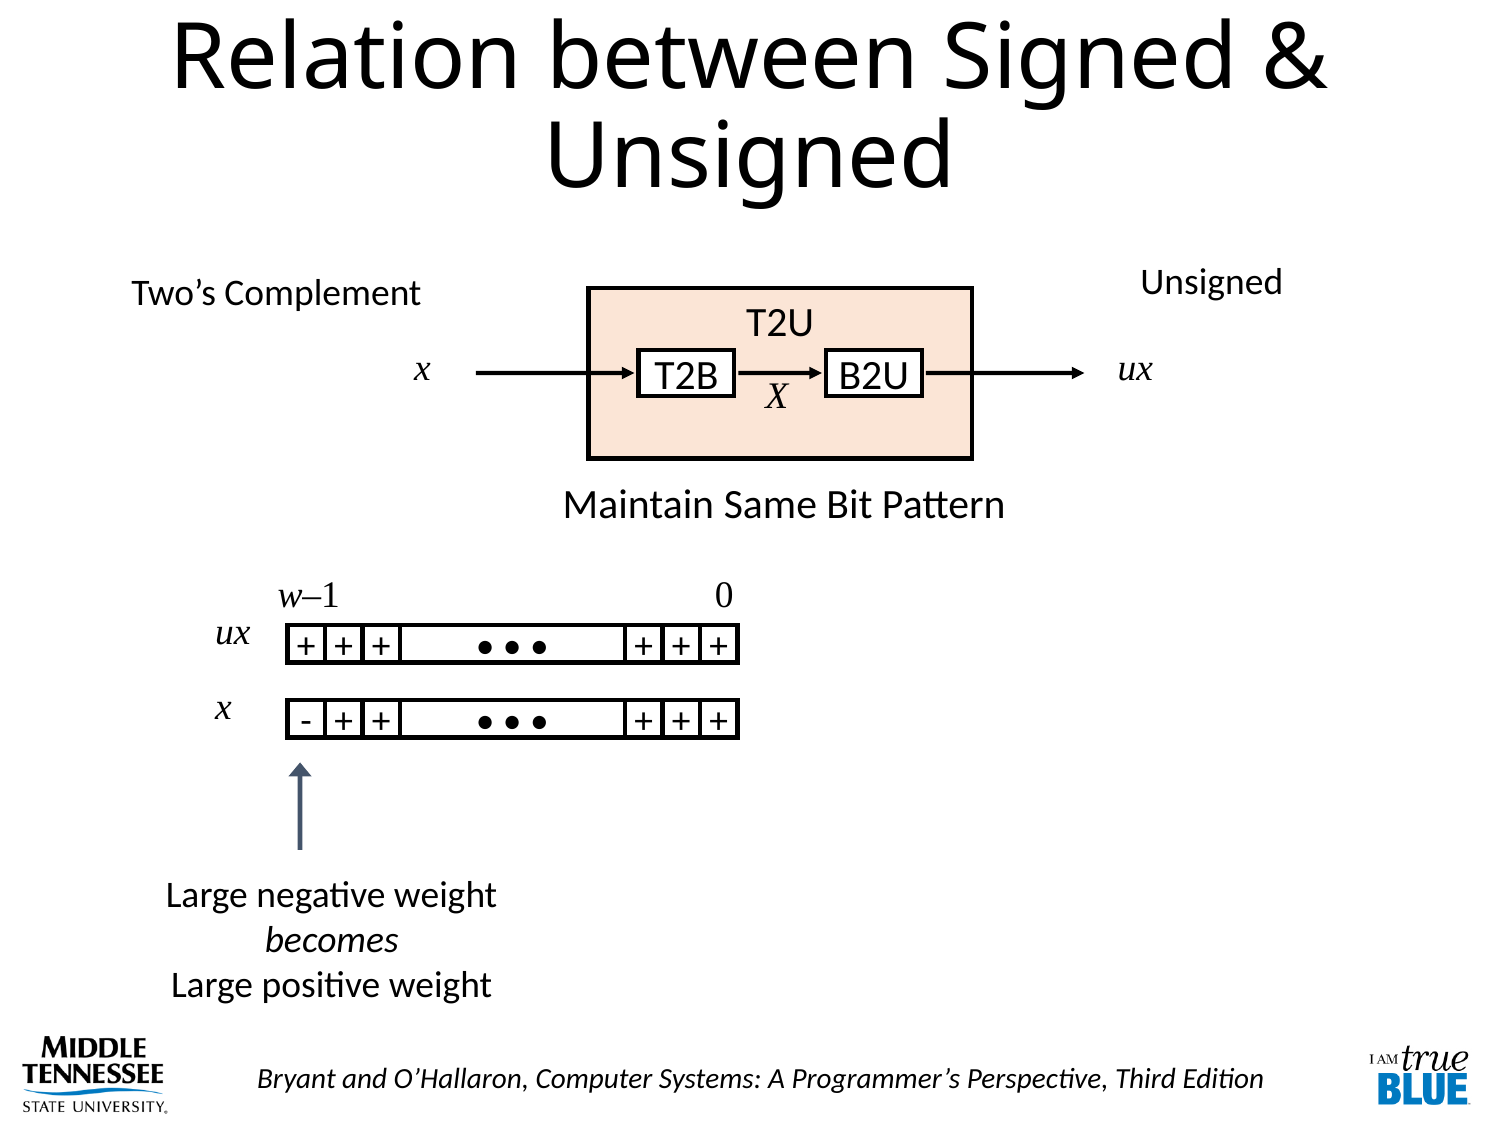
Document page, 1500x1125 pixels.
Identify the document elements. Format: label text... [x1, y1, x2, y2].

text_box x [200, 674, 247, 735]
title Relation between Signed & Unsigned [0, 0, 1500, 218]
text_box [287, 699, 738, 738]
text_box x [399, 335, 446, 395]
text_box [289, 762, 311, 850]
text_box B2U [826, 350, 922, 396]
text_box [475, 366, 635, 380]
text_box Maintain Same Bit Pattern [547, 469, 1021, 534]
text_box [804, 366, 822, 380]
text_box w–1 [262, 562, 355, 623]
text_box Two’s Complement [116, 260, 437, 320]
text_box T2B [638, 350, 735, 396]
text_box Unsigned [1125, 249, 1299, 310]
text_box 0 [700, 562, 749, 623]
picture [1360, 1034, 1485, 1115]
text_box [925, 366, 1085, 380]
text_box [287, 624, 738, 663]
text_box X [750, 363, 804, 424]
text_box ux [1102, 335, 1168, 395]
text_box ux [200, 599, 266, 660]
picture [8, 1027, 174, 1122]
text_box T2U [588, 287, 972, 459]
text_box Large negative weight becomes Large positive weight [158, 862, 506, 1013]
